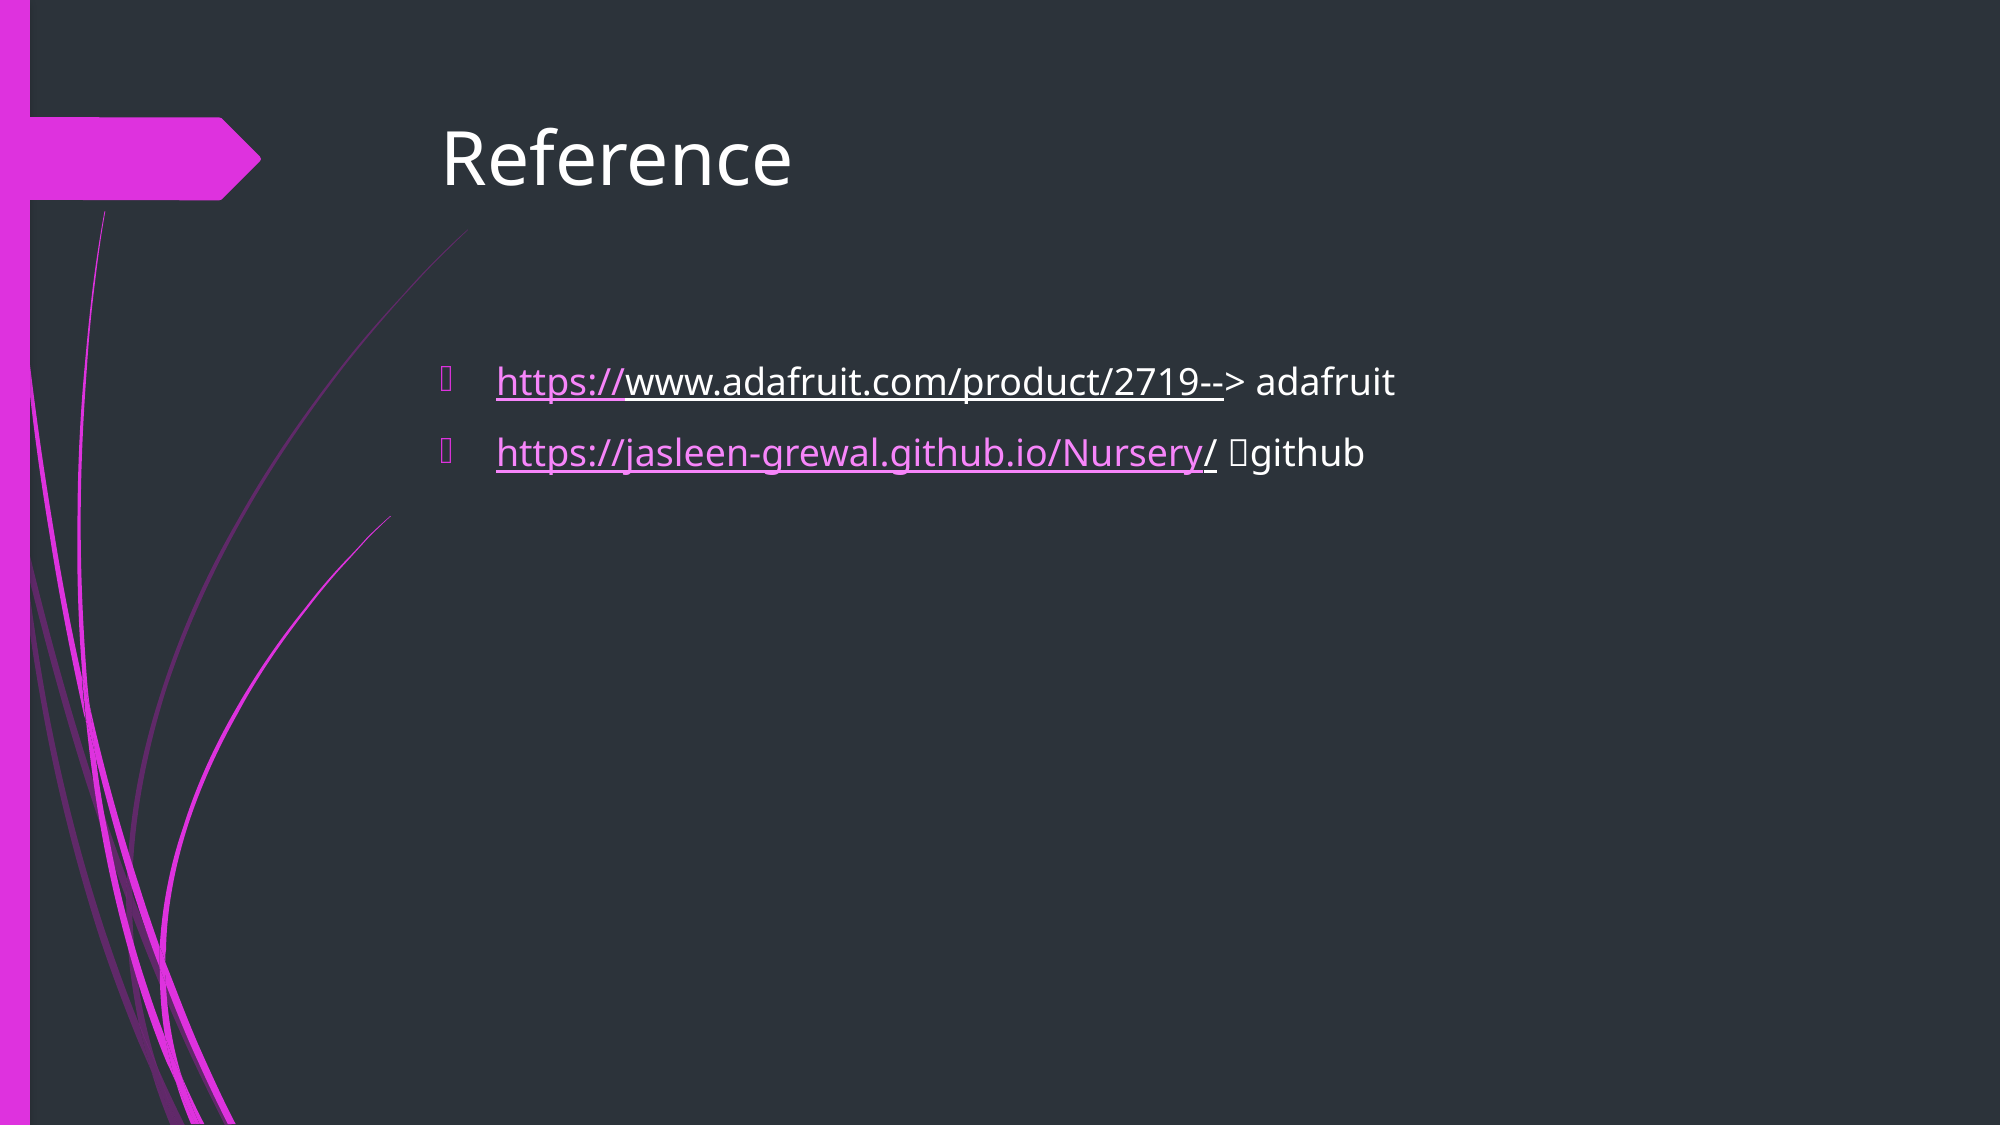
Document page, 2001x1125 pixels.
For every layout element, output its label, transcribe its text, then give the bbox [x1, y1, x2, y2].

title Reference [425, 102, 1888, 313]
list https://www.adafruit.com/product/2719--> adafruit https://jasleen-grewal.github.io/Nursery/ github [424, 350, 1888, 970]
